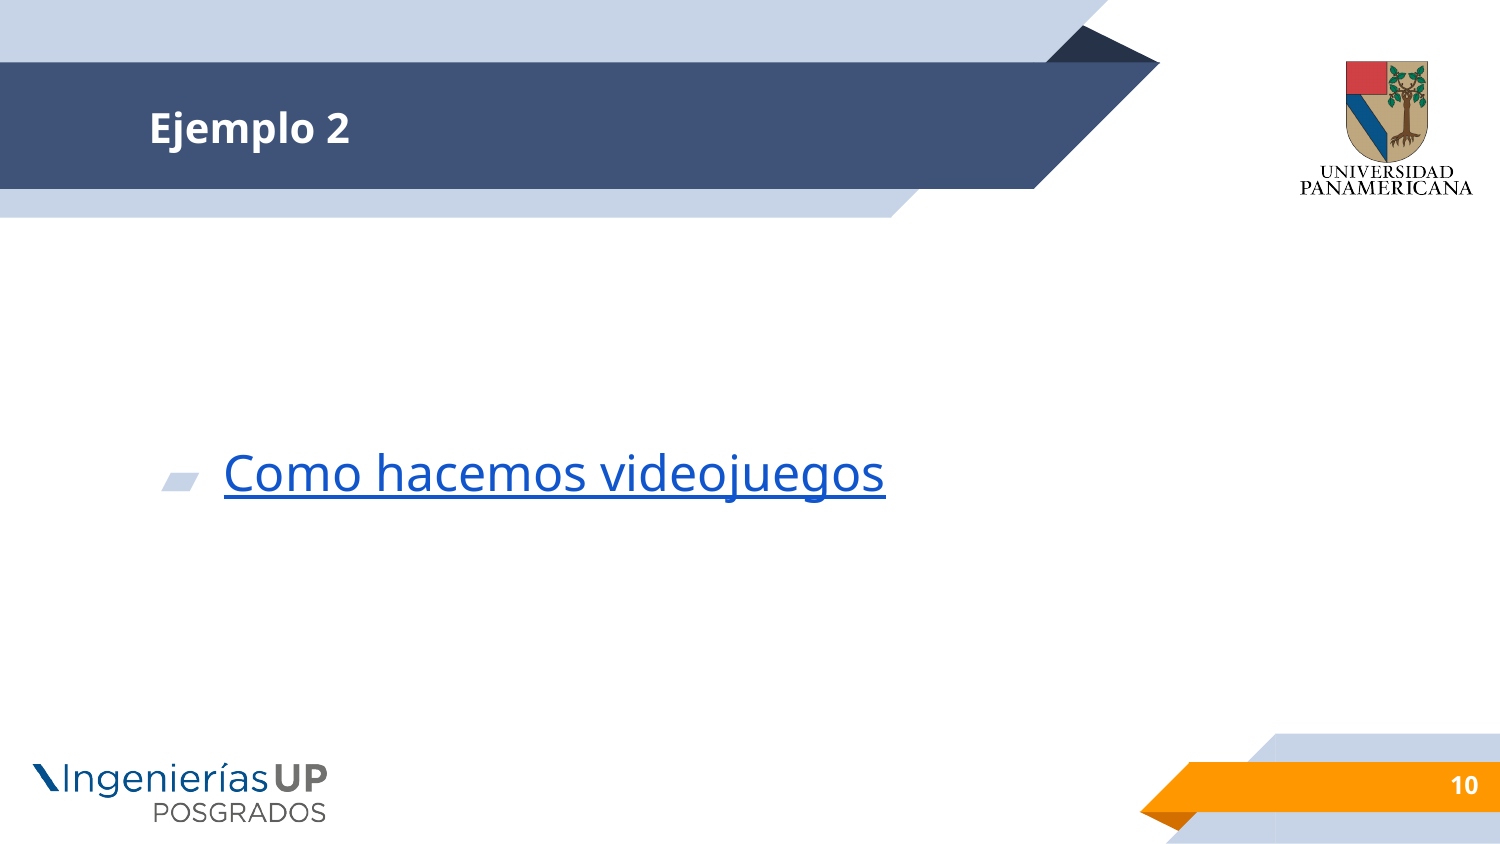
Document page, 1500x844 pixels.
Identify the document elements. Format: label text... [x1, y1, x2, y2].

slide_number 10 [1249, 760, 1494, 813]
picture [1286, 44, 1490, 210]
list Como hacemos videojuegos [133, 217, 1140, 734]
picture [15, 737, 344, 844]
title Ejemplo 2 [133, 64, 1035, 190]
